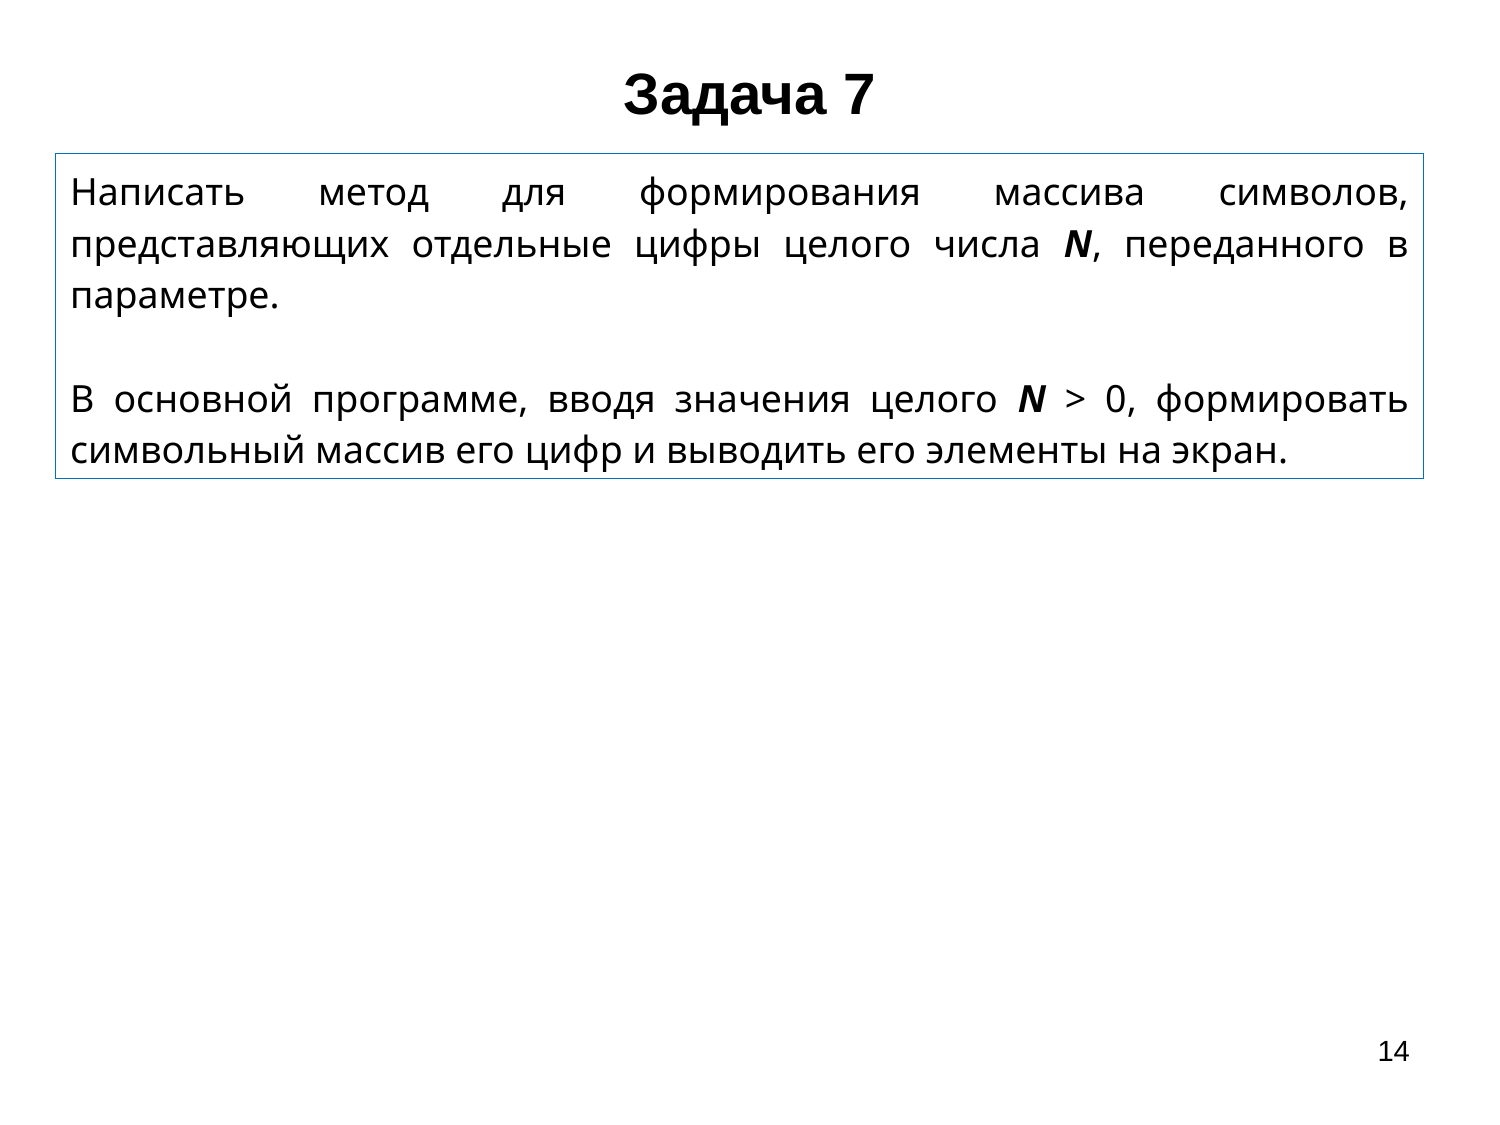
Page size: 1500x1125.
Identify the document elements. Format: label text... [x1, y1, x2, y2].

text_box Написать метод для формирования массива символов, представляющих отдельные цифры целого числа N, переданного в параметре. В основной программе, вводя значения целого N > 0, формировать символьный массив его цифр и выводить его элементы на экран. [55, 153, 1424, 479]
title Задача 7 [75, 45, 1425, 138]
slide_number 14 [1074, 1024, 1426, 1103]
